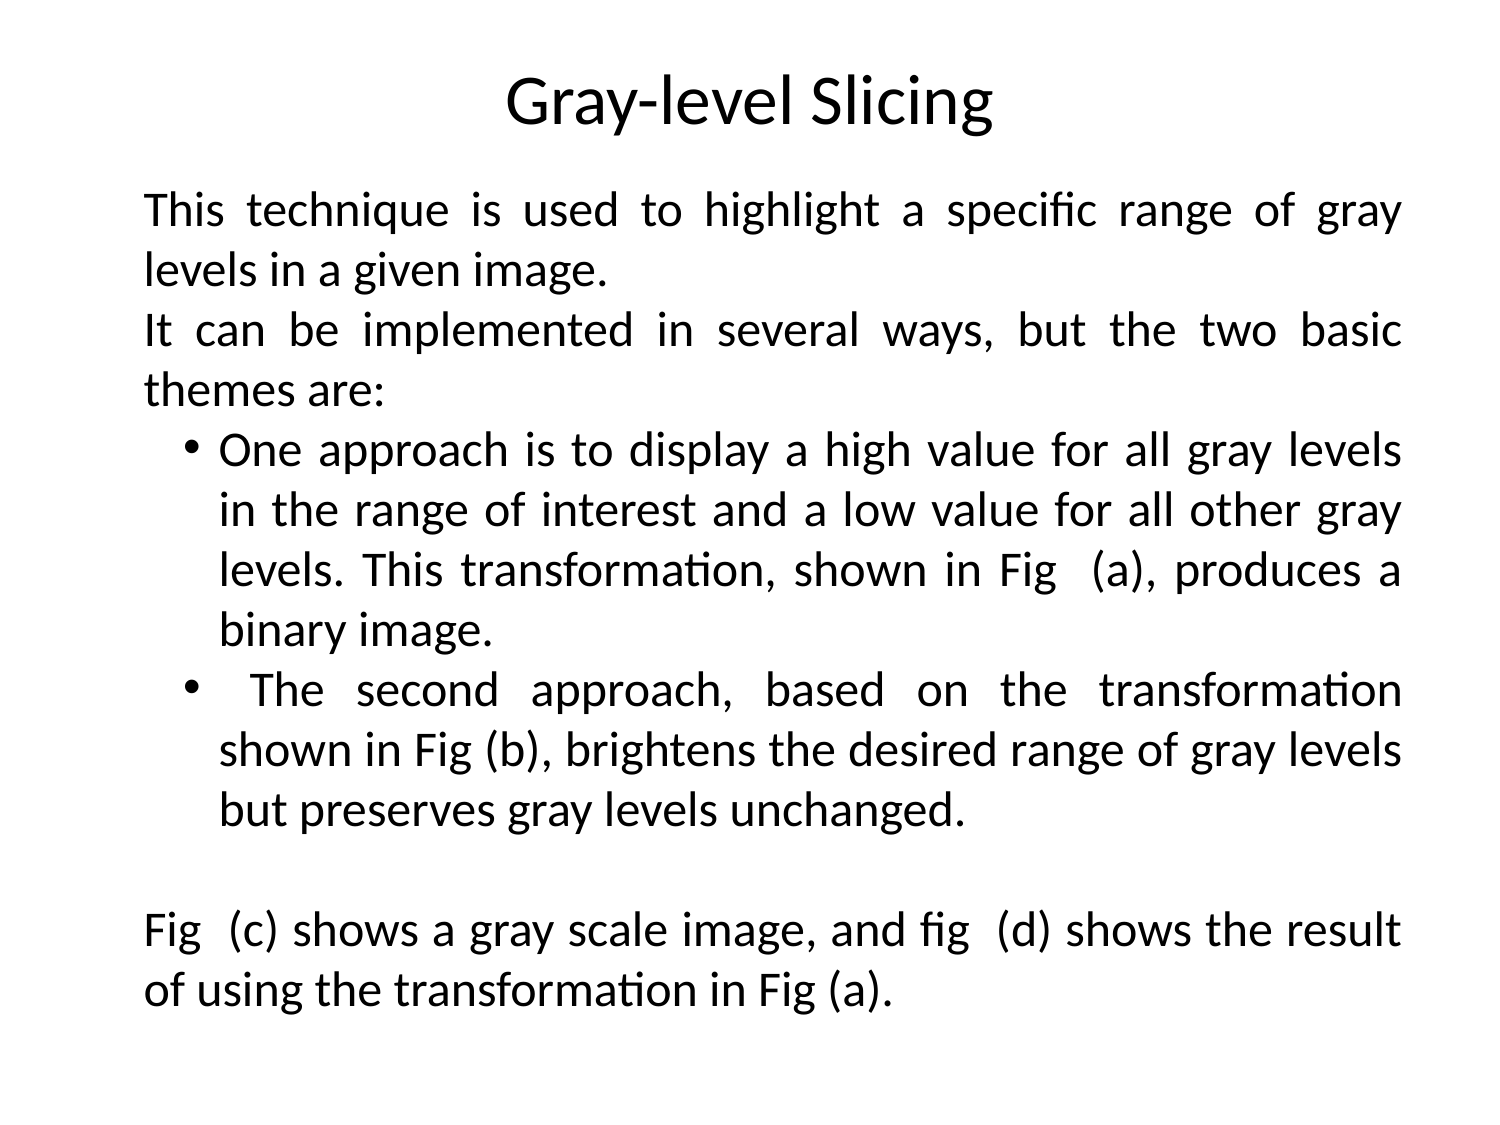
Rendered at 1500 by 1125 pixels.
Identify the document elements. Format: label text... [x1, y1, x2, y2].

title Gray-level Slicing [75, 45, 1425, 233]
text_box This technique is used to highlight a specific range of gray levels in a given image. It can be implemented in several ways, but the two basic themes are: One approach is to display a high value for all gray levels in the range of interest and a low value for all other gray levels. This transformation, shown in Fig (a), produces a binary image. The second approach, based on the transformation shown in Fig (b), brightens the desired range of gray levels but preserves gray levels unchanged. Fig (c) shows a gray scale image, and fig (d) shows the result of using the transformation in Fig (a). [128, 168, 1418, 1084]
